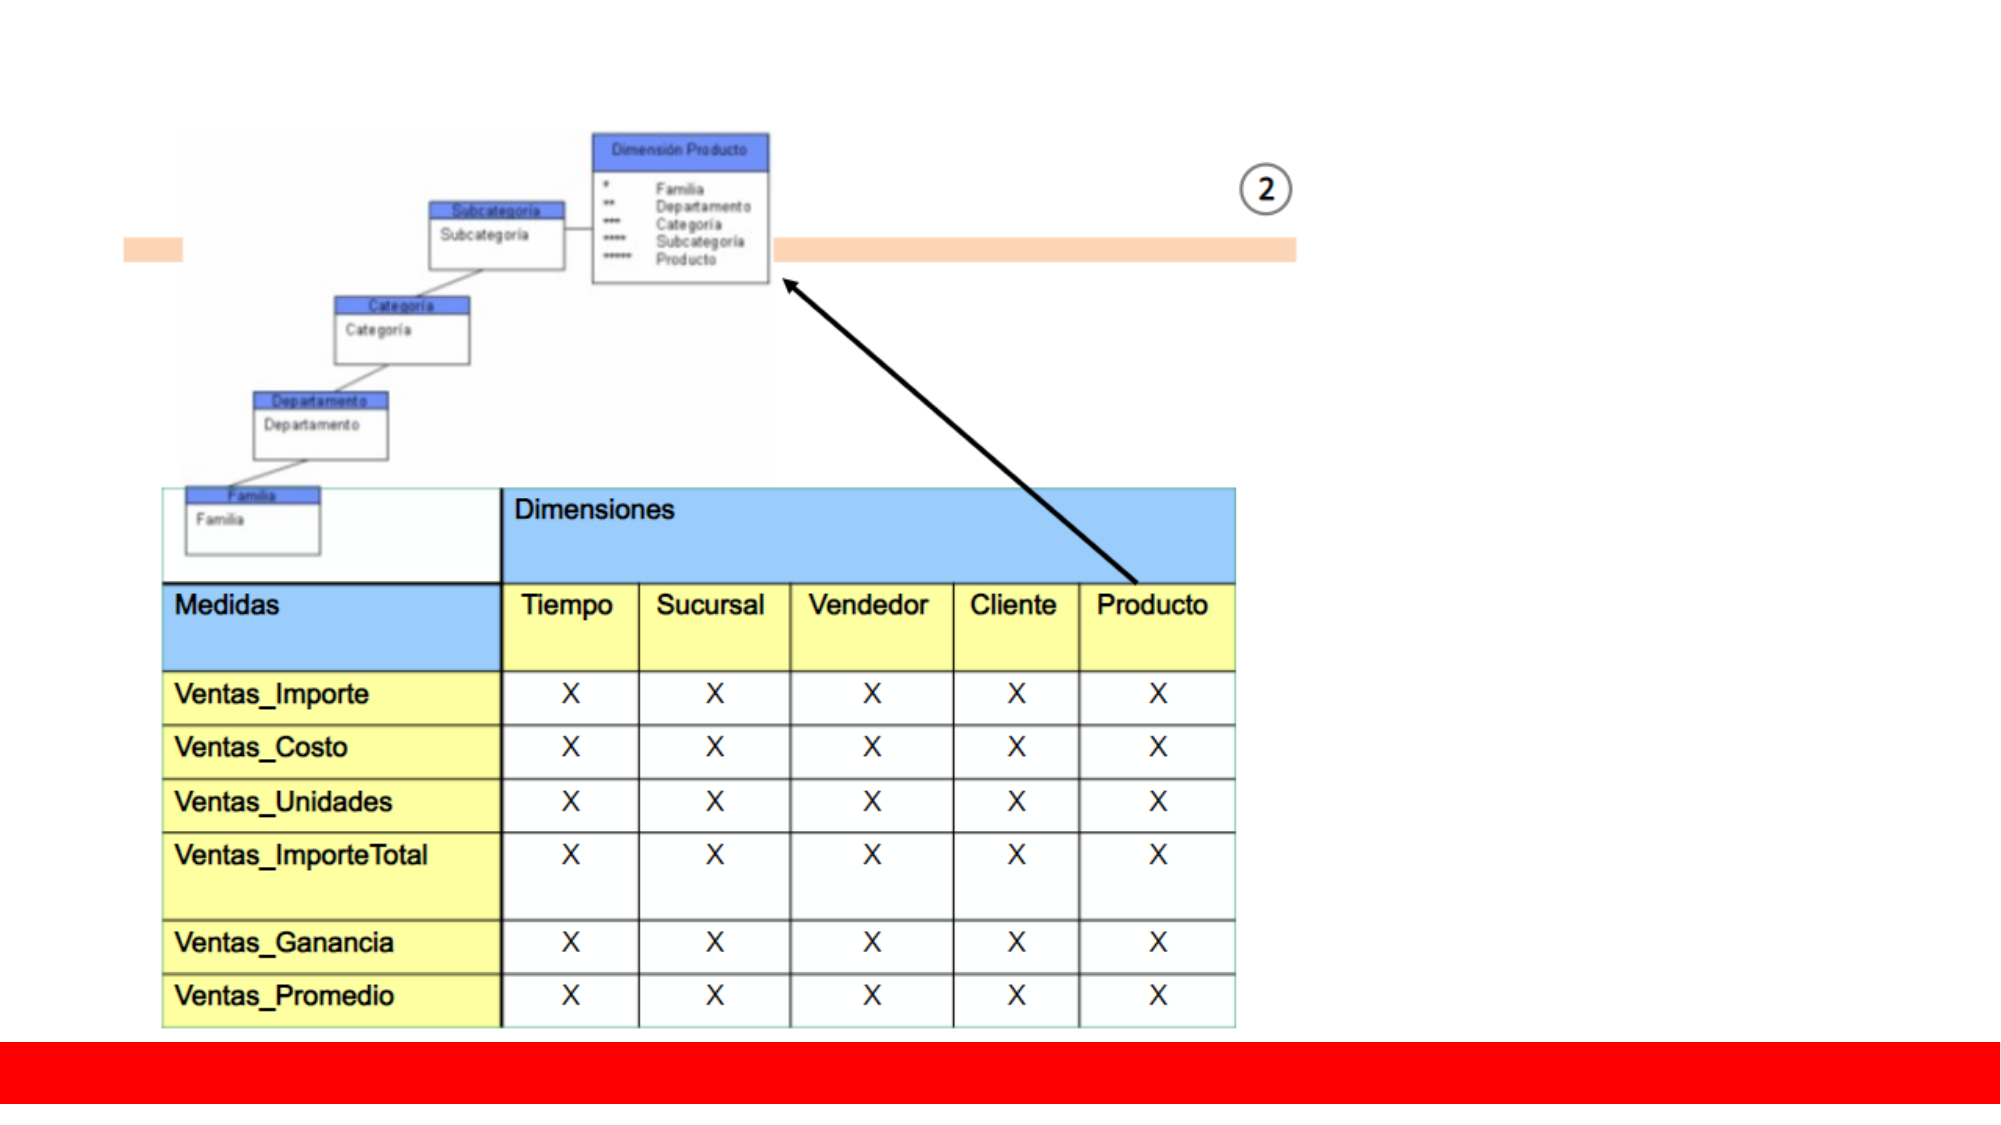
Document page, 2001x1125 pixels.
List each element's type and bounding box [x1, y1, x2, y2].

picture [110, 128, 1313, 1038]
